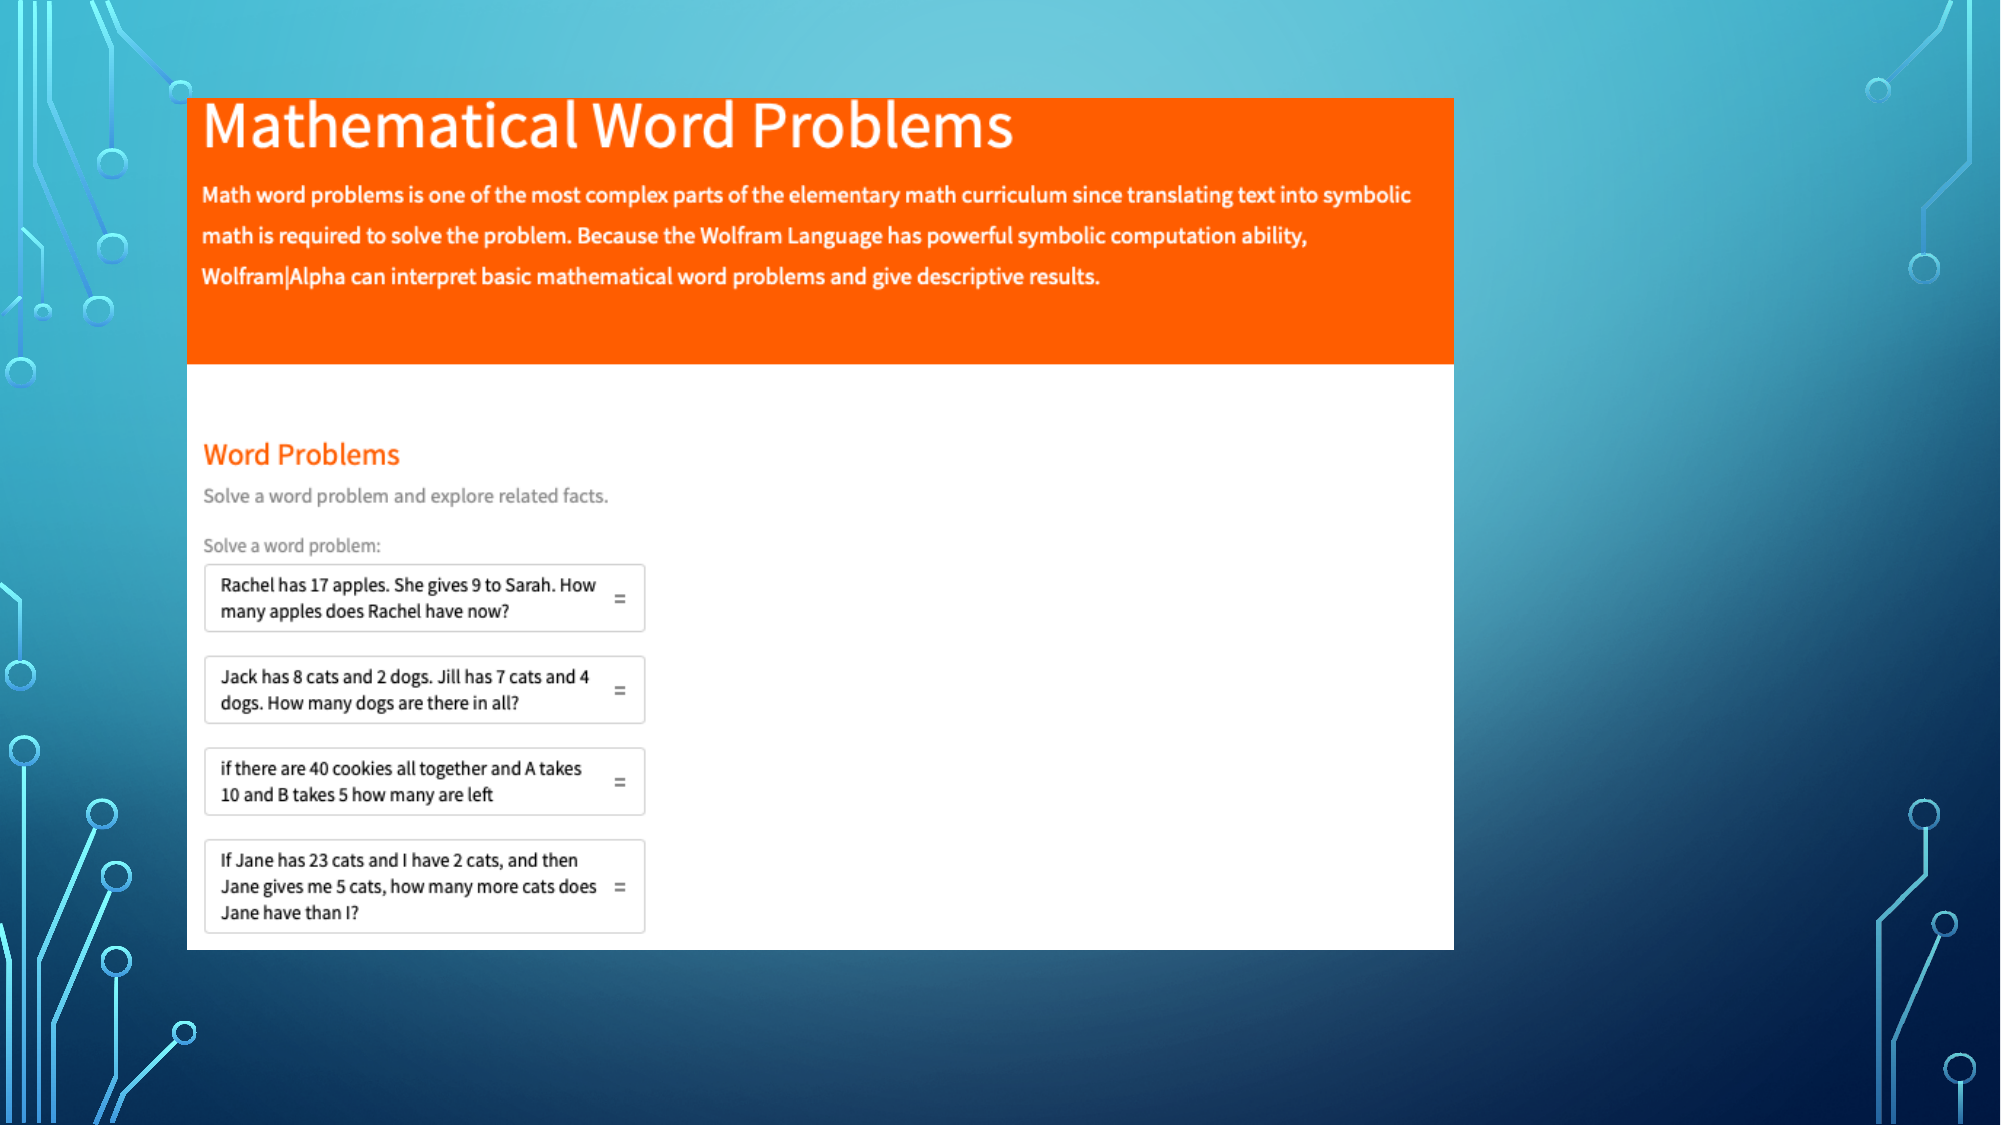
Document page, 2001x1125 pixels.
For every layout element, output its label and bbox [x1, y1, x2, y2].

picture [186, 98, 1454, 951]
